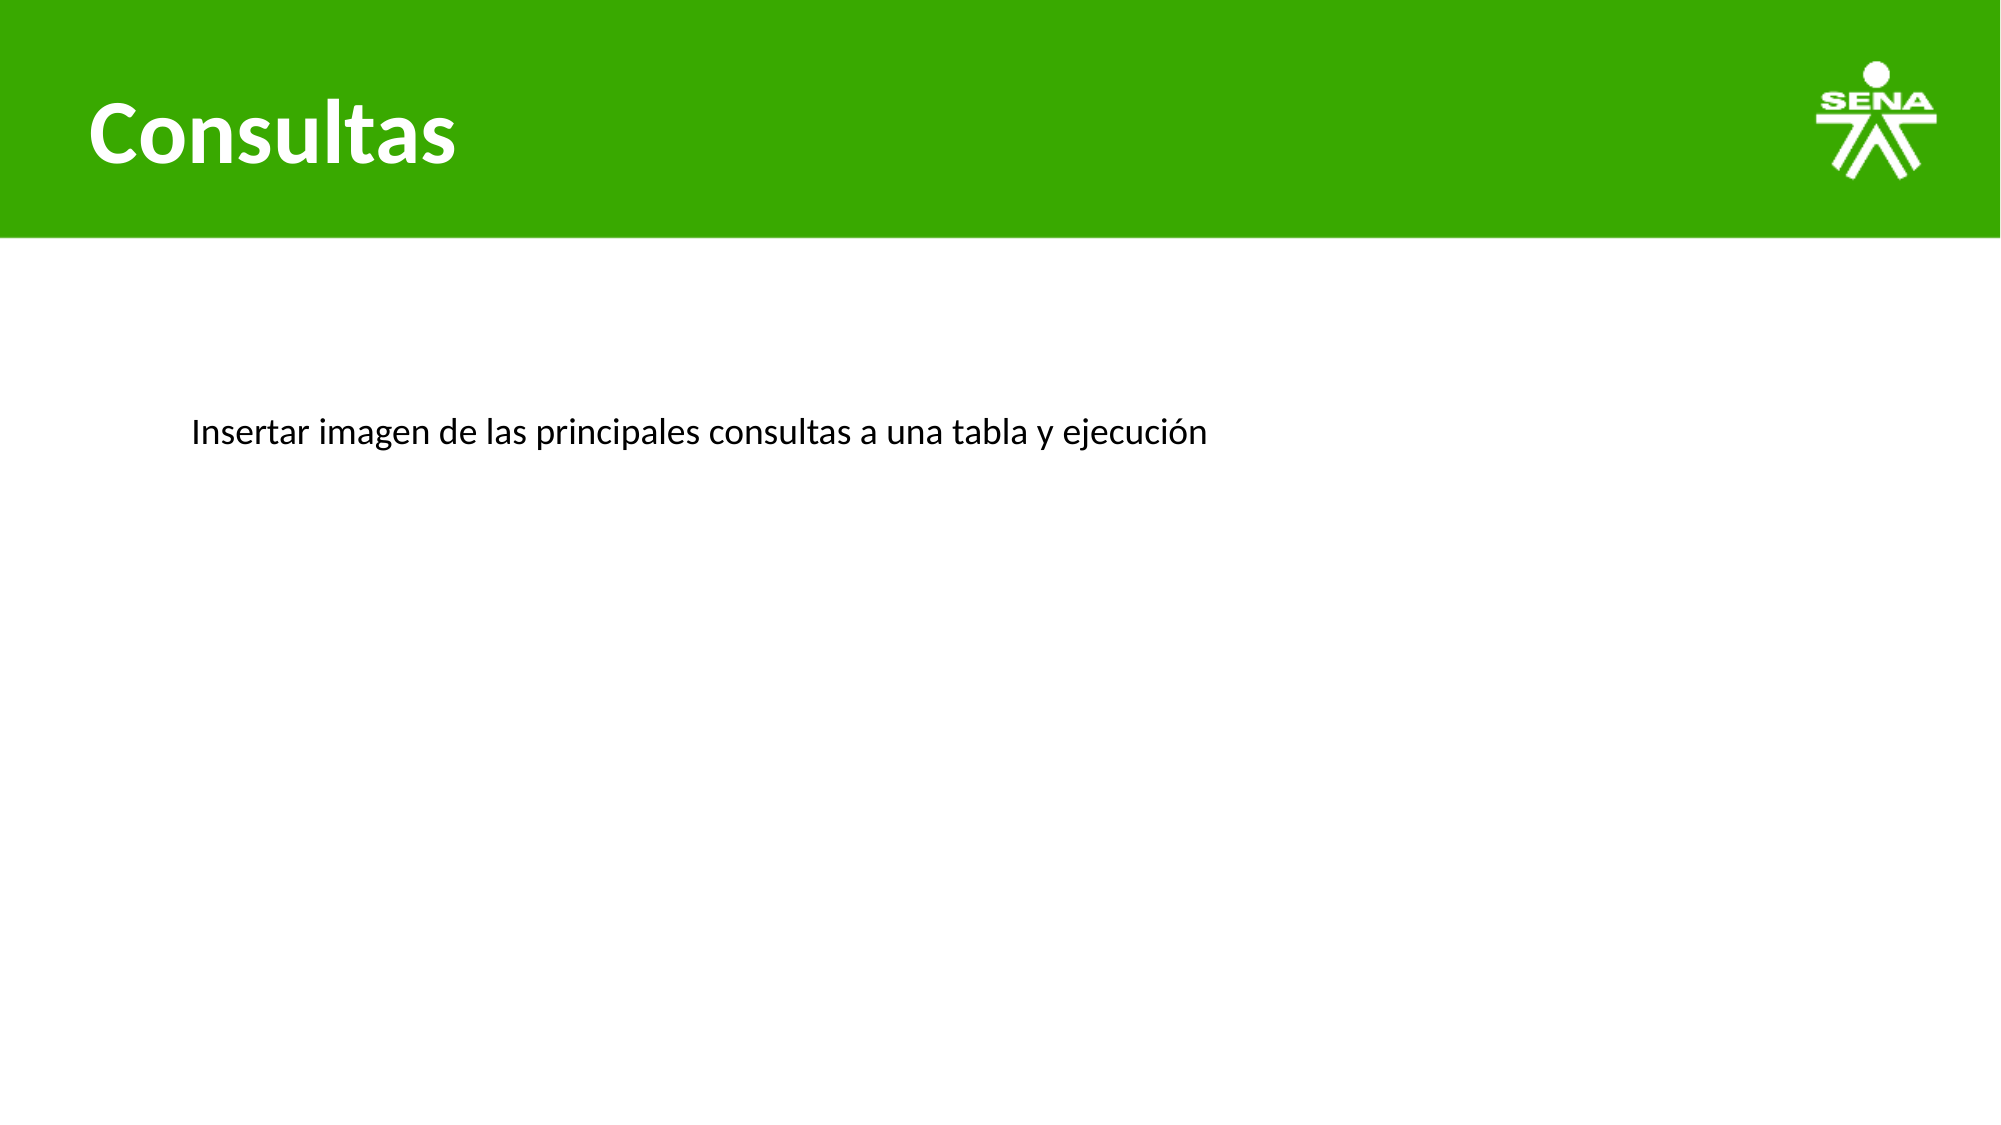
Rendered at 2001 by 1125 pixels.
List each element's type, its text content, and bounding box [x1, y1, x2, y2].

title Consultas [74, 18, 1800, 236]
picture [0, 0, 2001, 1125]
text_box Insertar imagen de las principales consultas a una tabla y ejecución [176, 399, 1381, 460]
